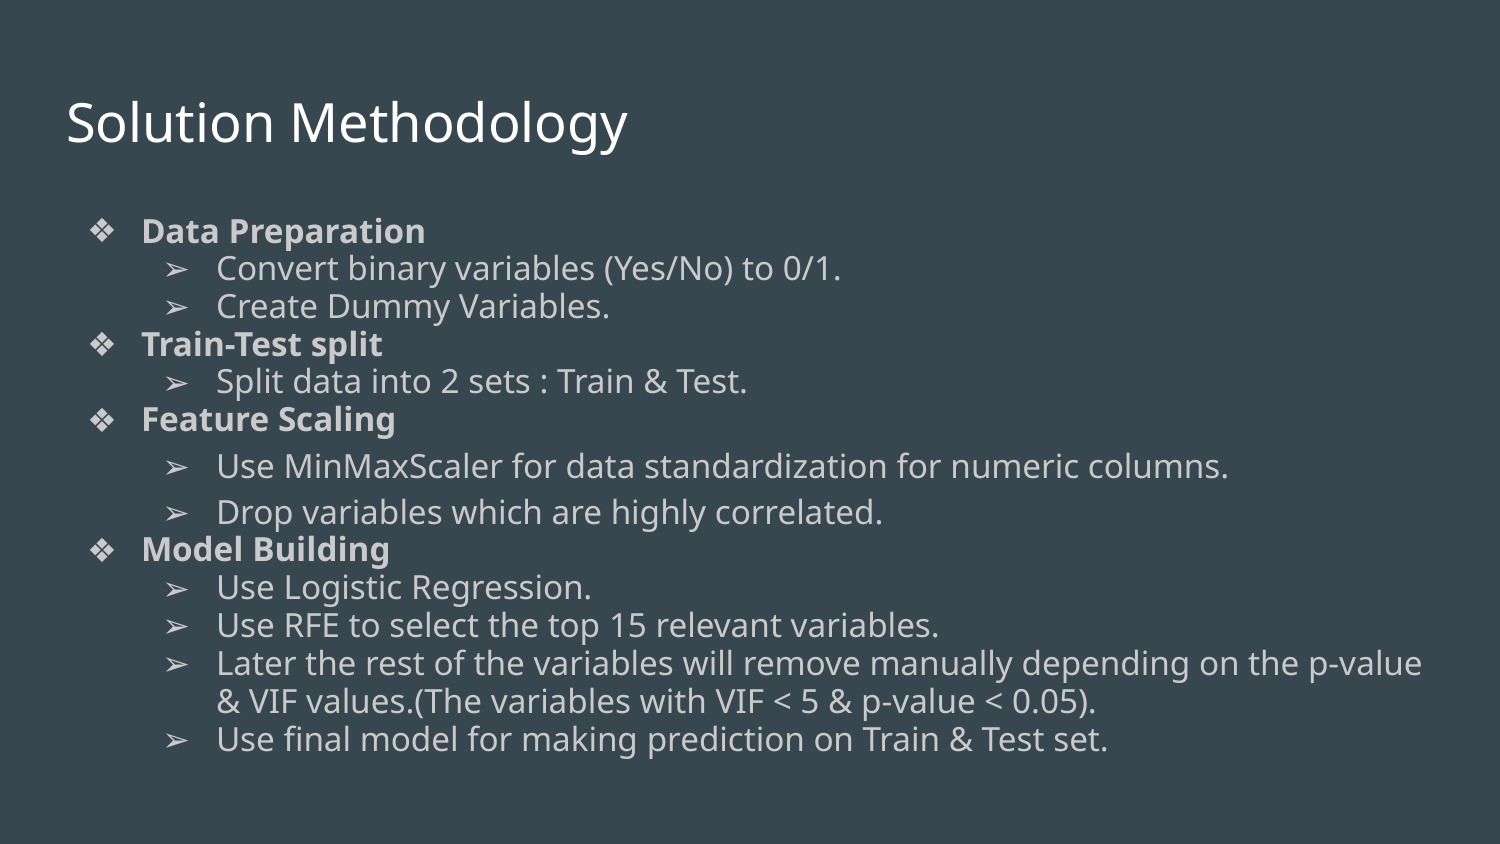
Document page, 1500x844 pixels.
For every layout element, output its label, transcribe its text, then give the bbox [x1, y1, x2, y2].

title Solution Methodology [51, 72, 1449, 167]
list Data Preparation Convert binary variables (Yes/No) to 0/1. Create Dummy Variables. Train-Test split Split data into 2 sets : Train & Test. Feature Scaling Use MinMaxScaler for data standardization for numeric columns. Drop variables which are highly correlated. Model Building Use Logistic Regression. Use RFE to select the top 15 relevant variables. Later the rest of the variables will remove manually depending on the p-value & VIF values.(The variables with VIF < 5 & p-value < 0.05). Use final model for making prediction on Train & Test set. [51, 189, 1449, 750]
